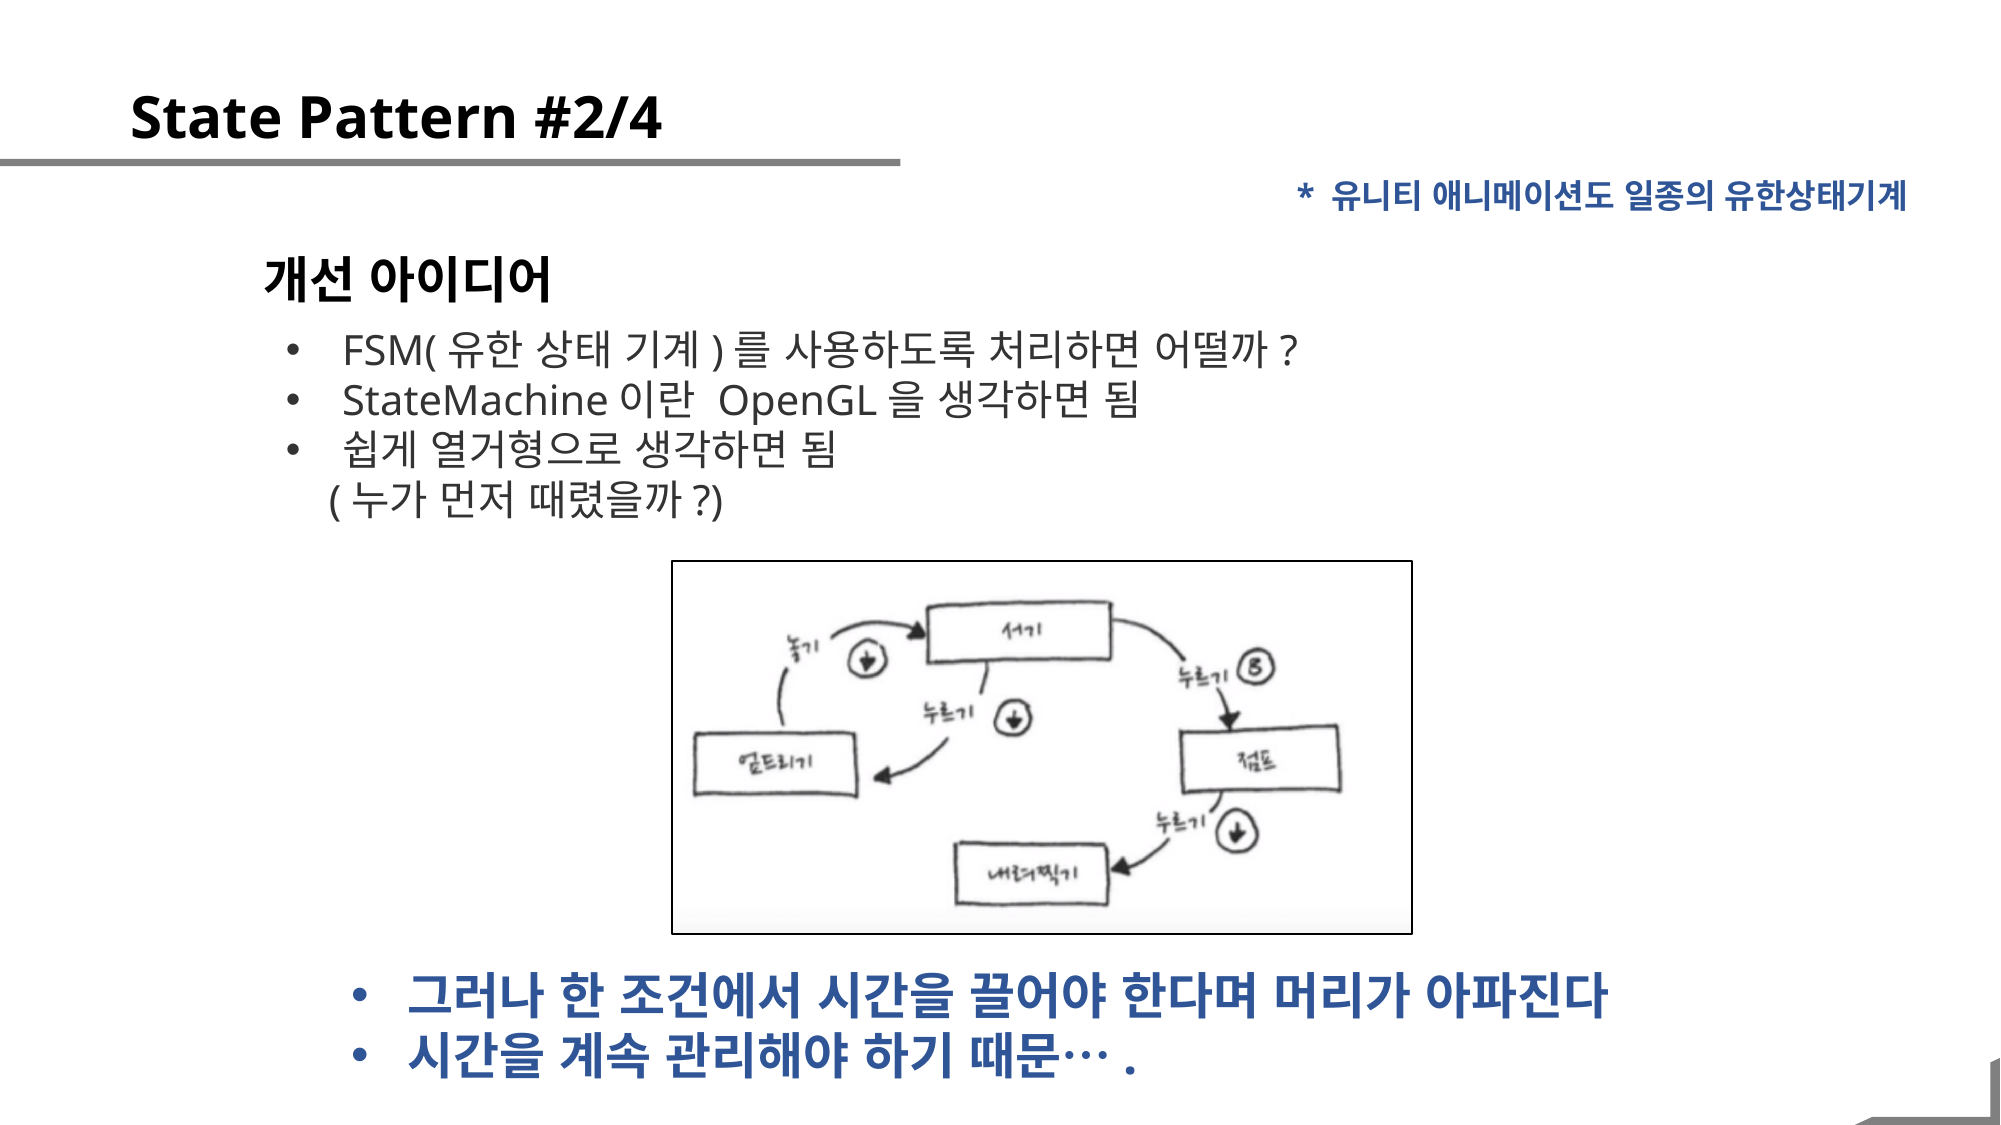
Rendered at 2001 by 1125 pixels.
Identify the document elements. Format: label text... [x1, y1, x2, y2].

text_box FSM(유한 상태 기계)를 사용하도록 처리하면 어떨까? StateMachine이란 OpenGL을 생각하면 됨 쉽게 열거형으로 생각하면 됨 (누가 먼저 때렸을까?) [271, 316, 1313, 532]
picture [673, 561, 1411, 934]
text_box [0, 158, 902, 167]
text_box * 유니티 애니메이션도 일종의 유한상태기계 [1281, 167, 2000, 223]
text_box State Pattern #2/4 [115, 72, 678, 158]
text_box 그러나 한 조건에서 시간을 끌어야 한다며 머리가 아파진다 시간을 계속 관리해야 하기 때문…. [336, 957, 1831, 1092]
text_box 개선 아이디어 [248, 240, 1327, 316]
